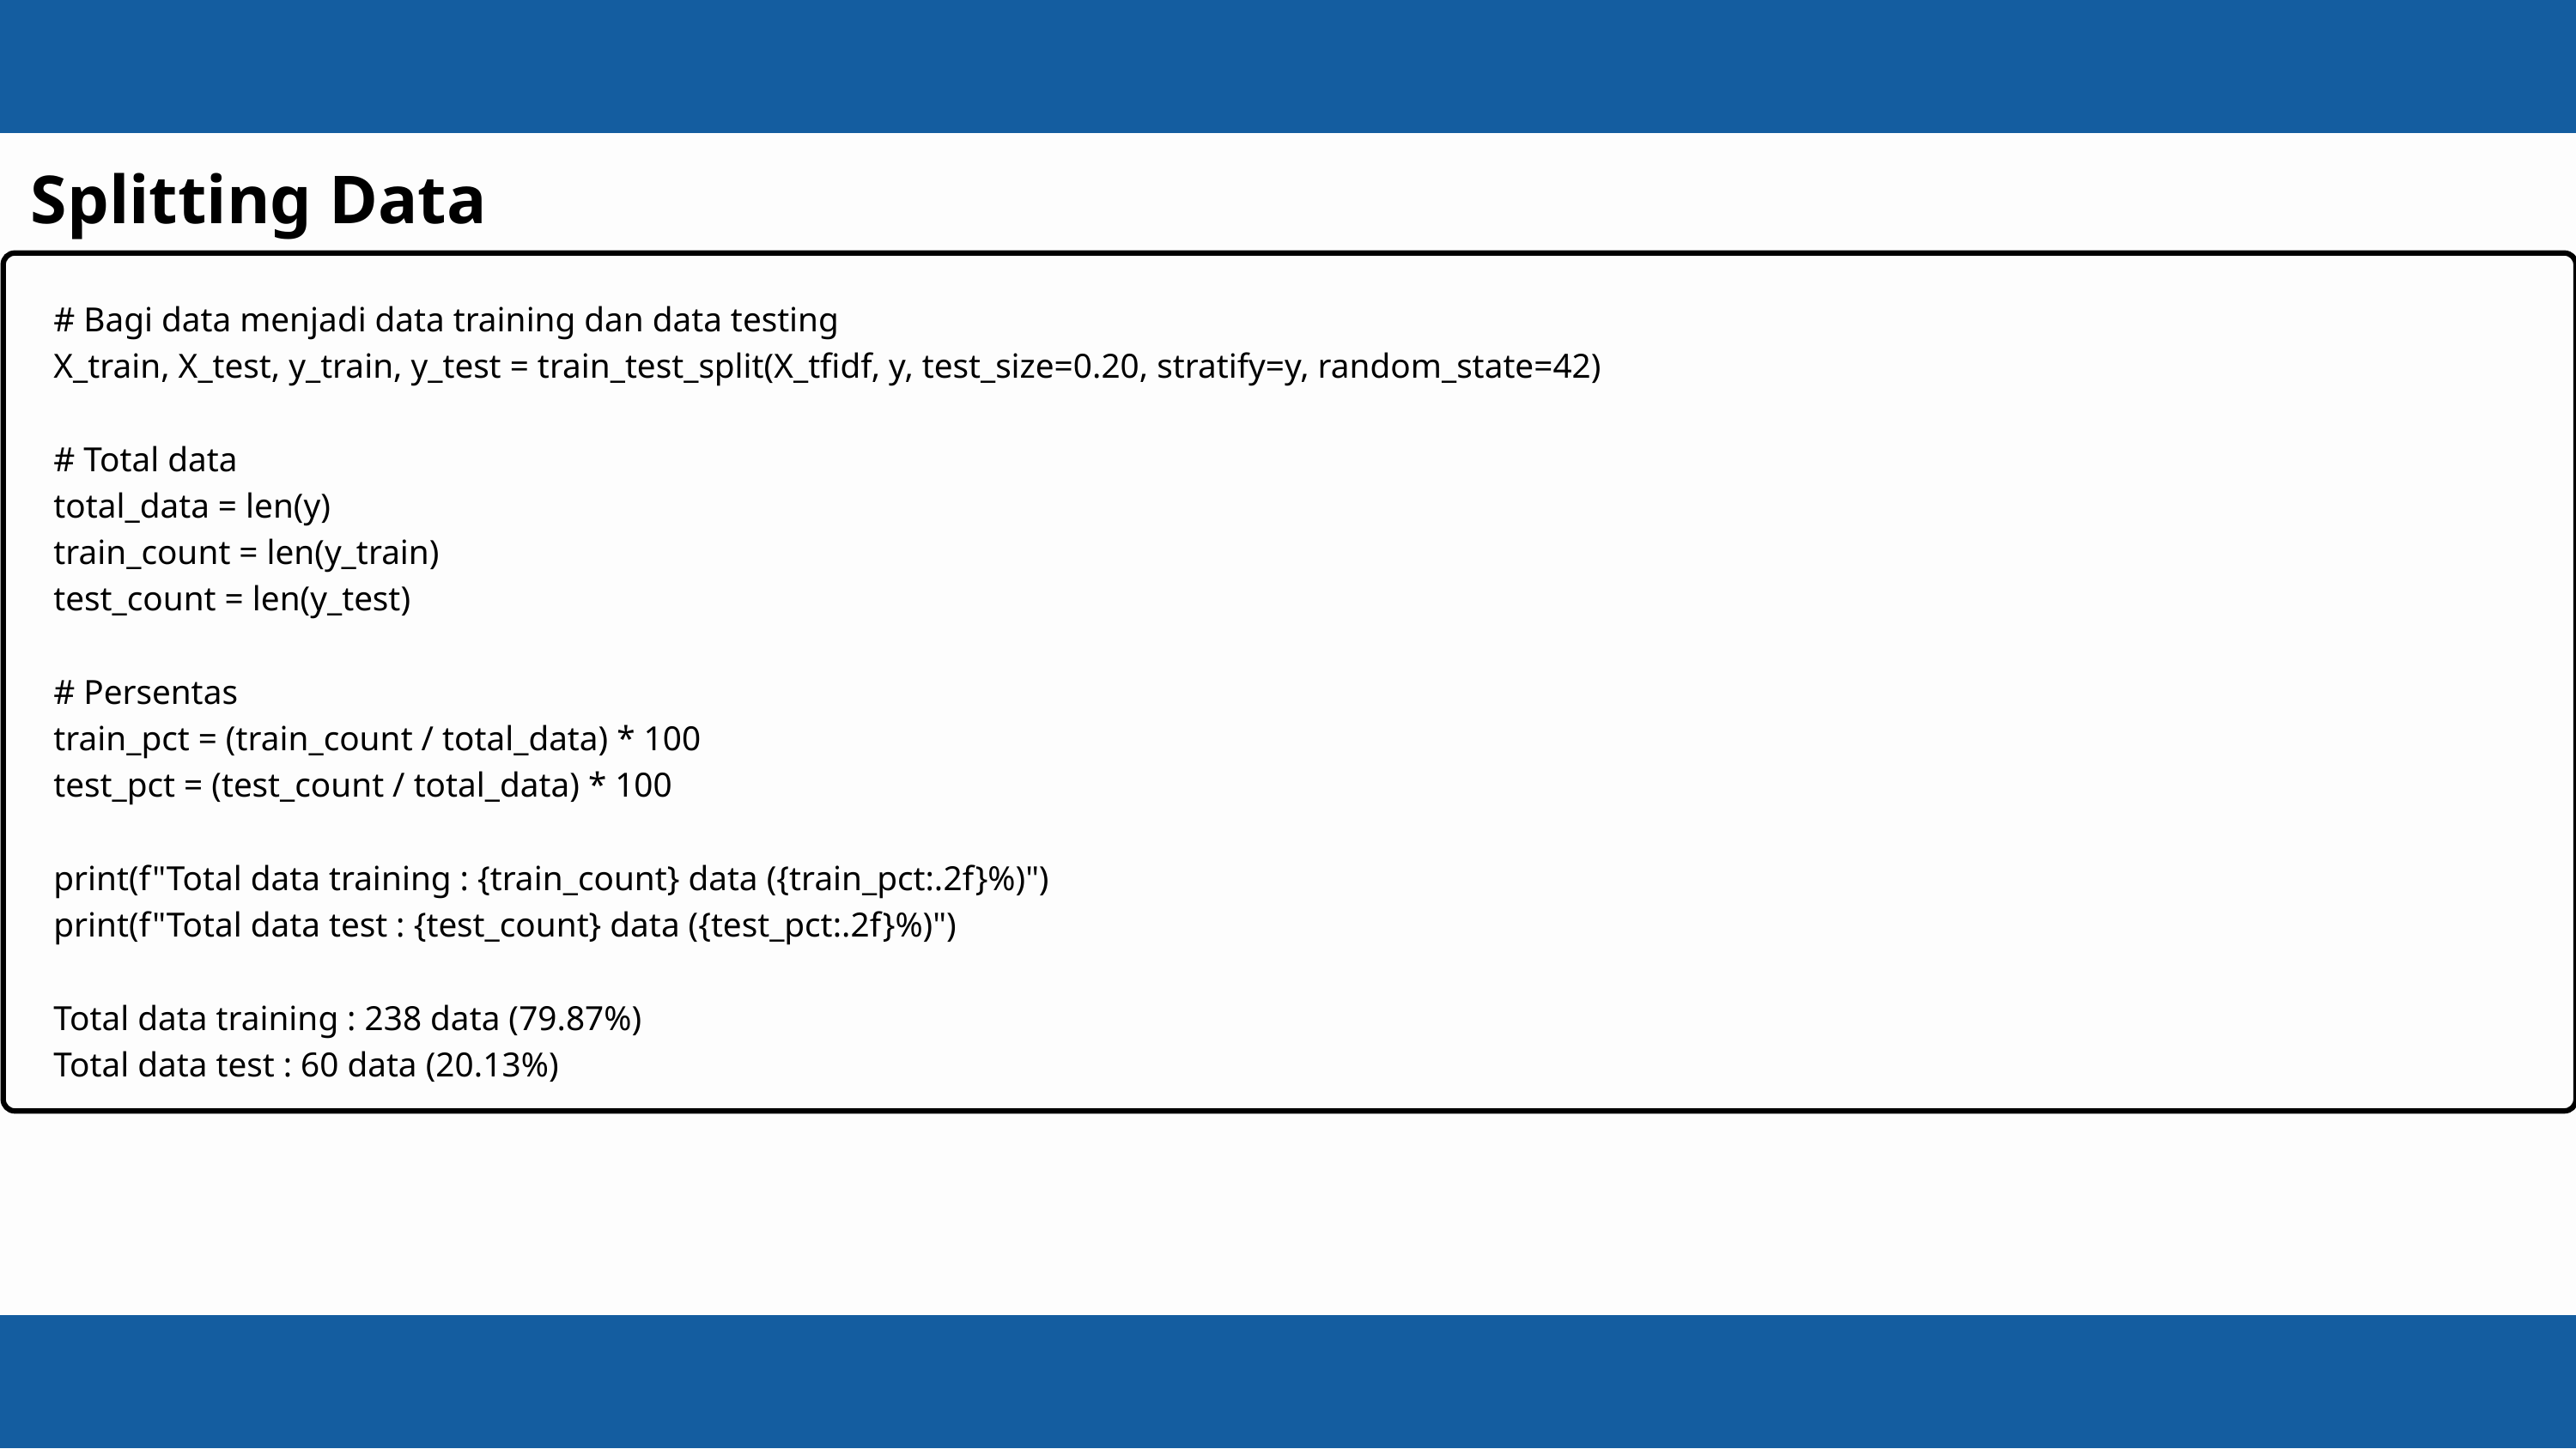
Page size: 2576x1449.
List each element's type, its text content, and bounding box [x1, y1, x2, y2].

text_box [3, 252, 2576, 1112]
text_box Splitting Data [30, 143, 1405, 237]
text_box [0, 1314, 2576, 1449]
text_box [0, 0, 2576, 134]
